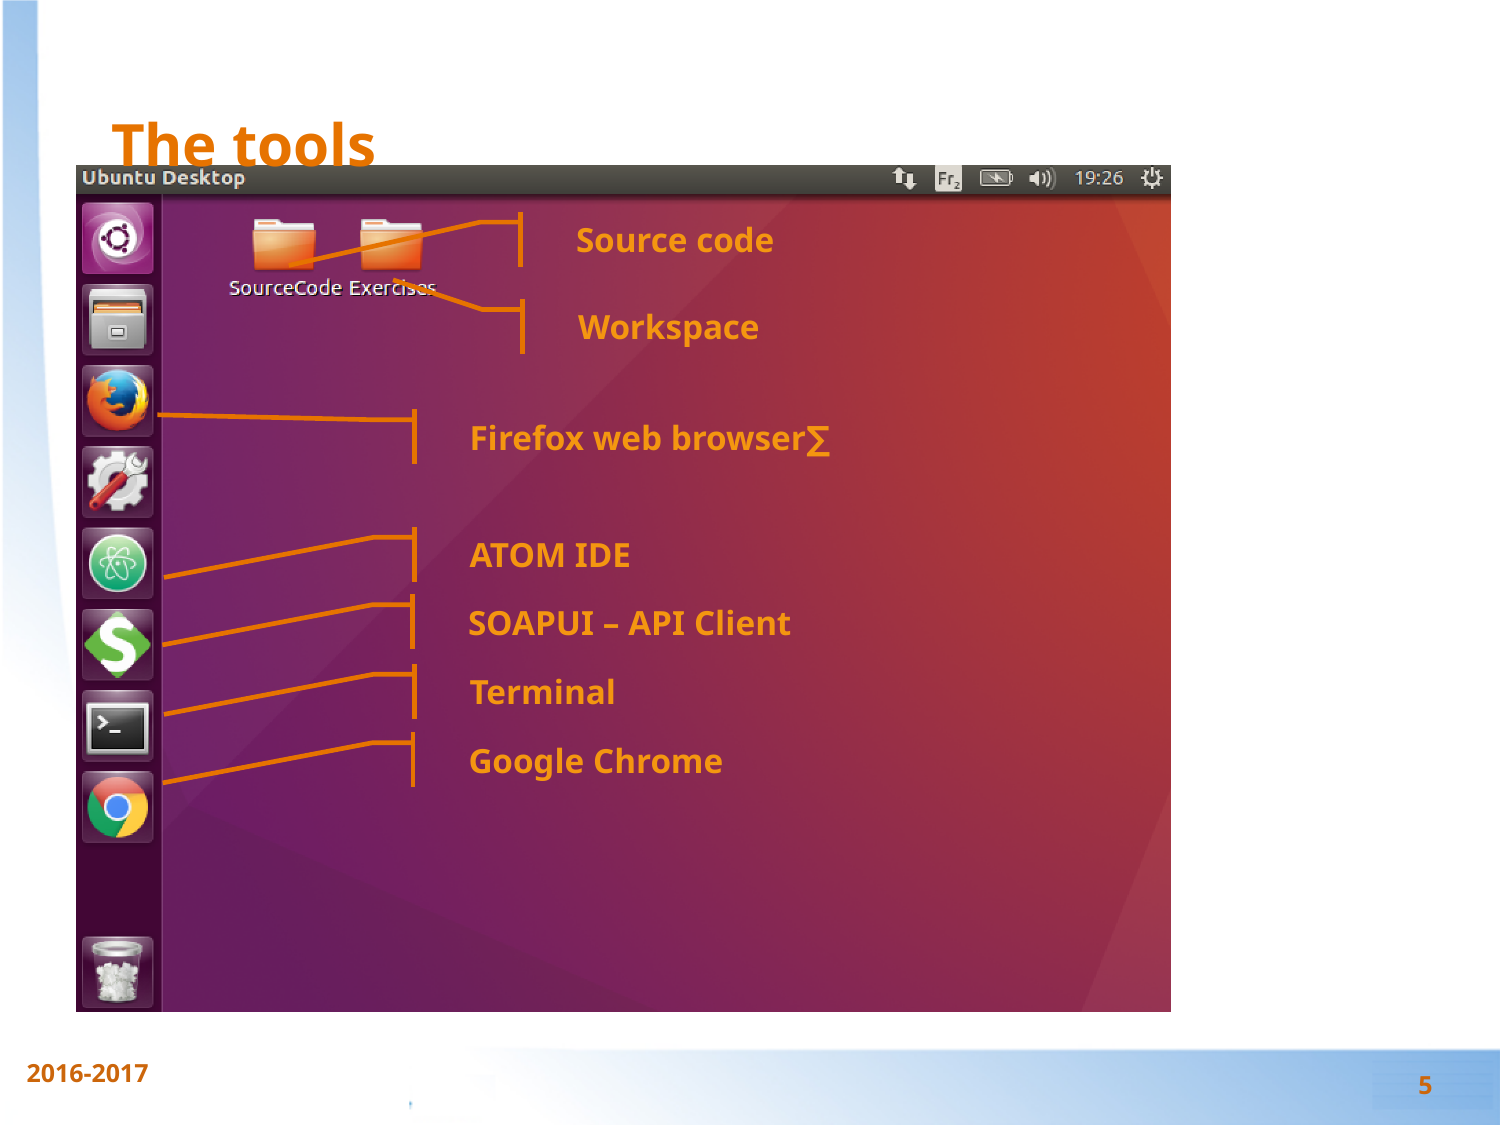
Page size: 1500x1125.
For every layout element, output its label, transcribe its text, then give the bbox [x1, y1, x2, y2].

picture [0, 0, 1500, 1125]
slide_number 5 [1394, 1058, 1500, 1112]
title The tools [96, 90, 1472, 186]
